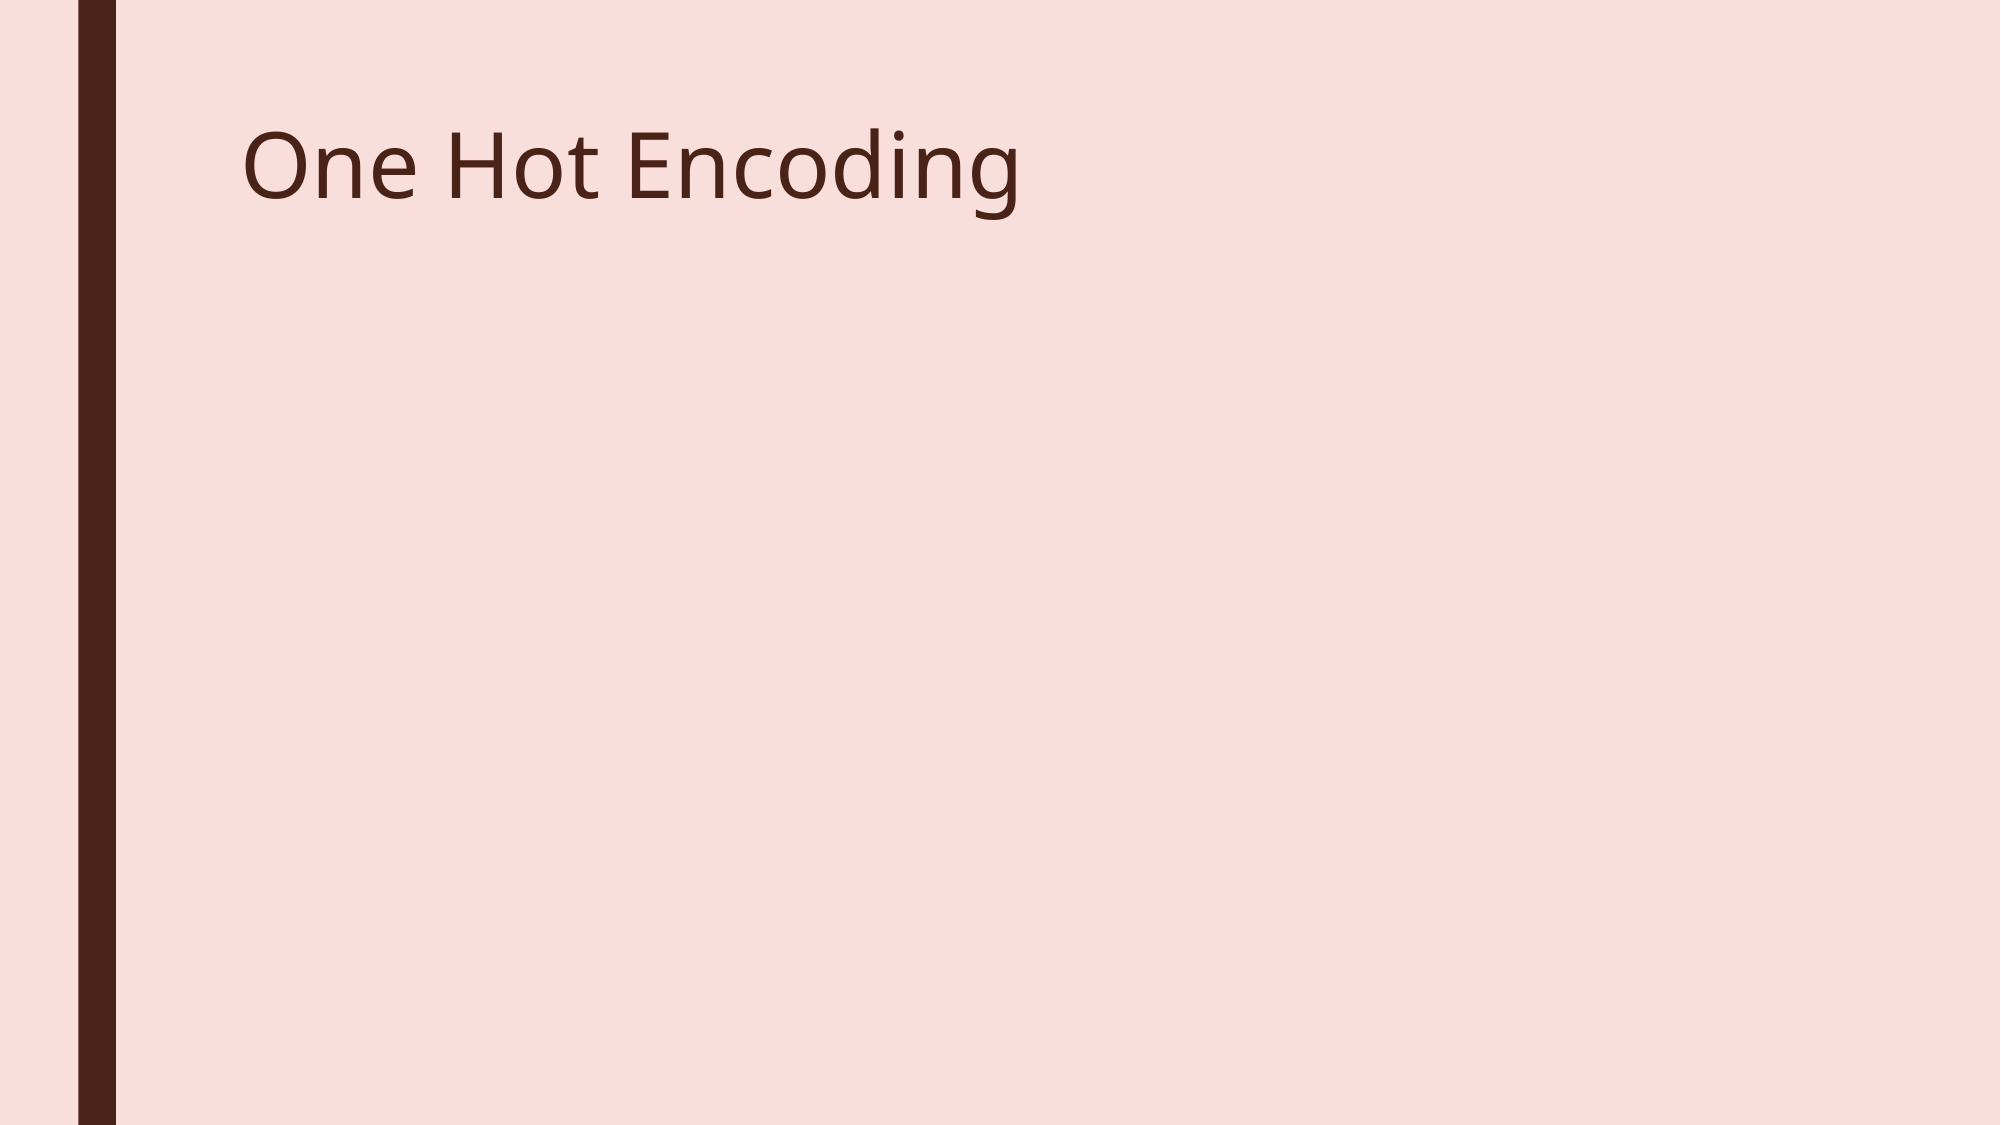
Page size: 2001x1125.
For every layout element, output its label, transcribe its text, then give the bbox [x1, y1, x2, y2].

title One Hot Encoding [225, 112, 1800, 357]
